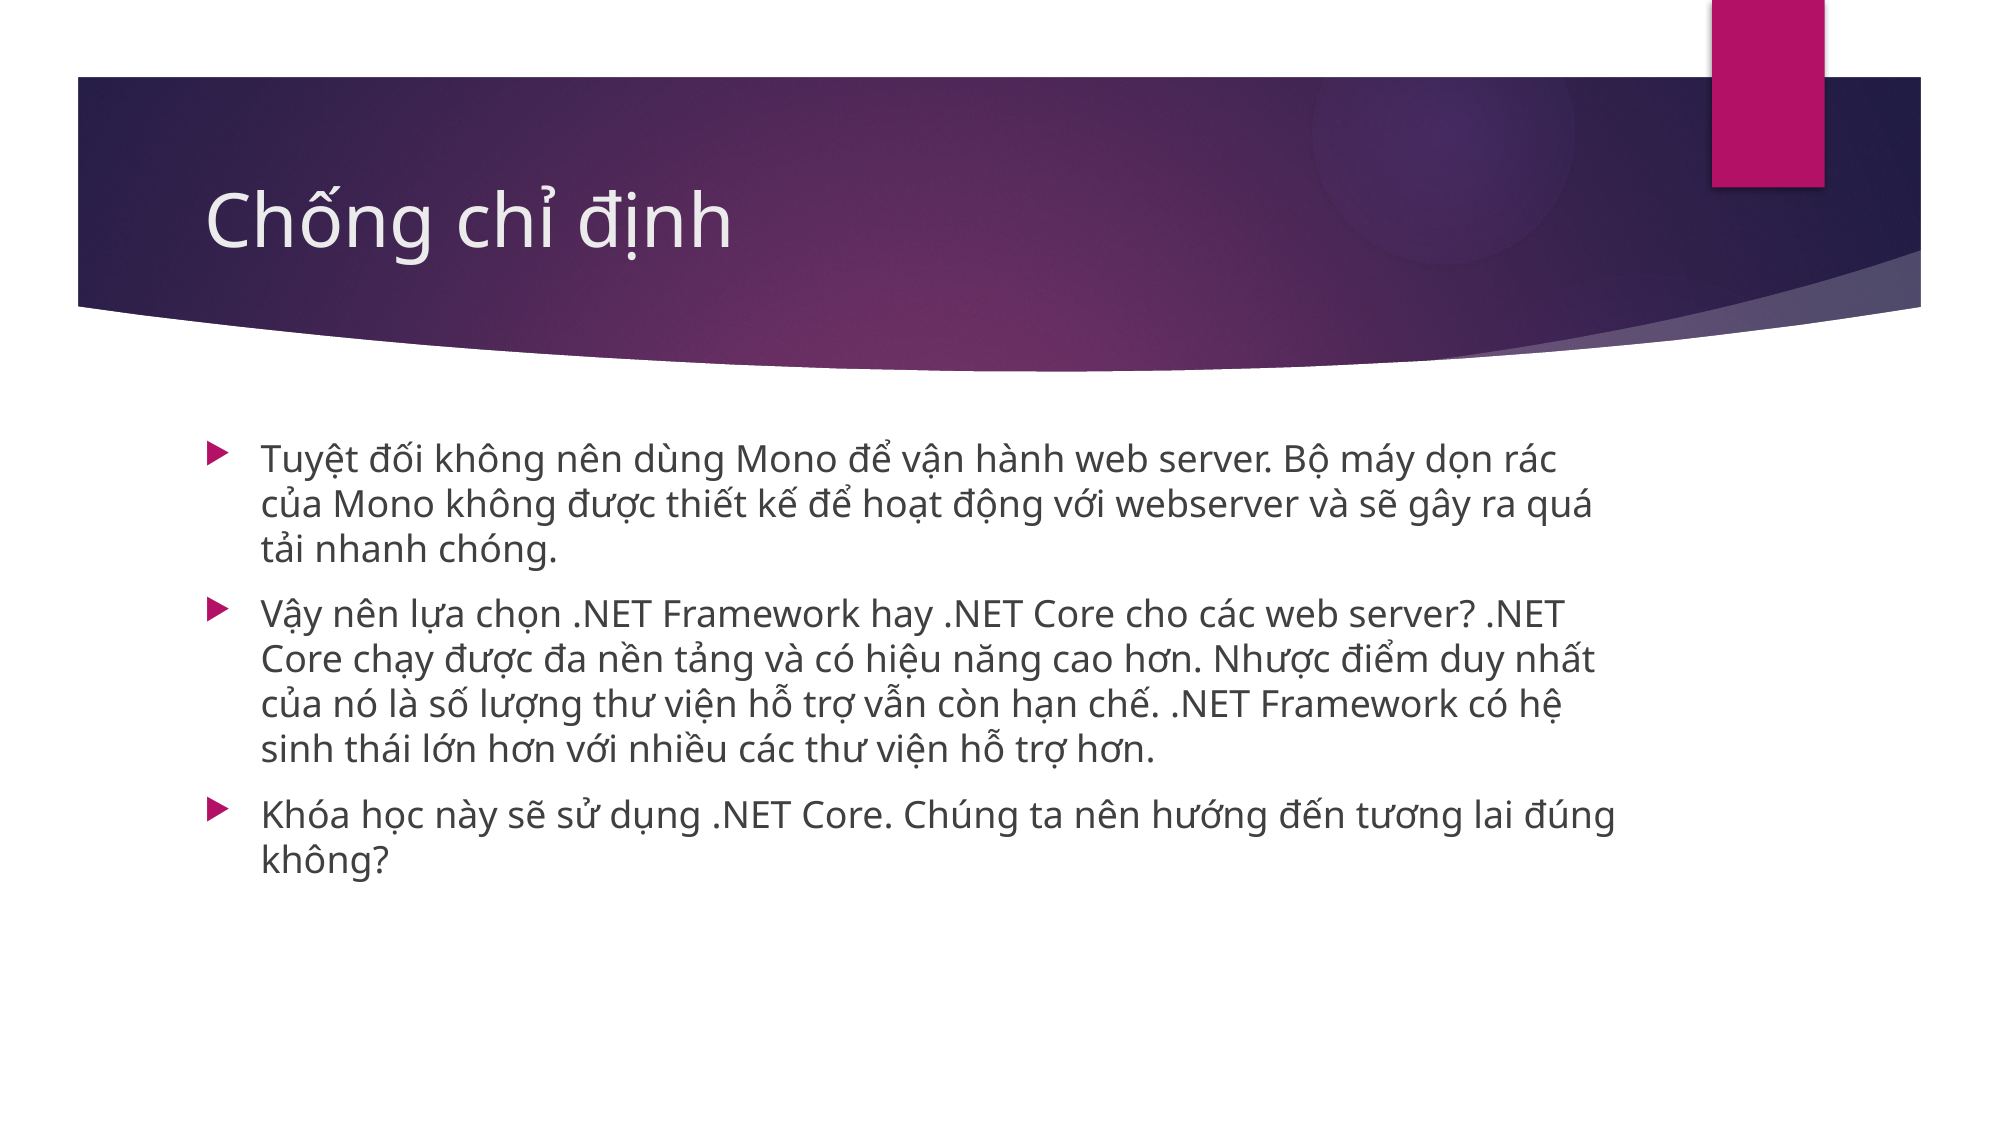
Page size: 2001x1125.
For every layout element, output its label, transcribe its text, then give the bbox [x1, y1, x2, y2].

list Tuyệt đối không nên dùng Mono để vận hành web server. Bộ máy dọn rác của Mono không được thiết kế để hoạt động với webserver và sẽ gây ra quá tải nhanh chóng. Vậy nên lựa chọn .NET Framework hay .NET Core cho các web server? .NET Core chạy được đa nền tảng và có hiệu năng cao hơn. Nhược điểm duy nhất của nó là số lượng thư viện hỗ trợ vẫn còn hạn chế. .NET Framework có hệ sinh thái lớn hơn với nhiều các thư viện hỗ trợ hơn. Khóa học này sẽ sử dụng .NET Core. Chúng ta nên hướng đến tương lai đúng không? [189, 427, 1638, 988]
title Chống chỉ định [189, 159, 1627, 276]
